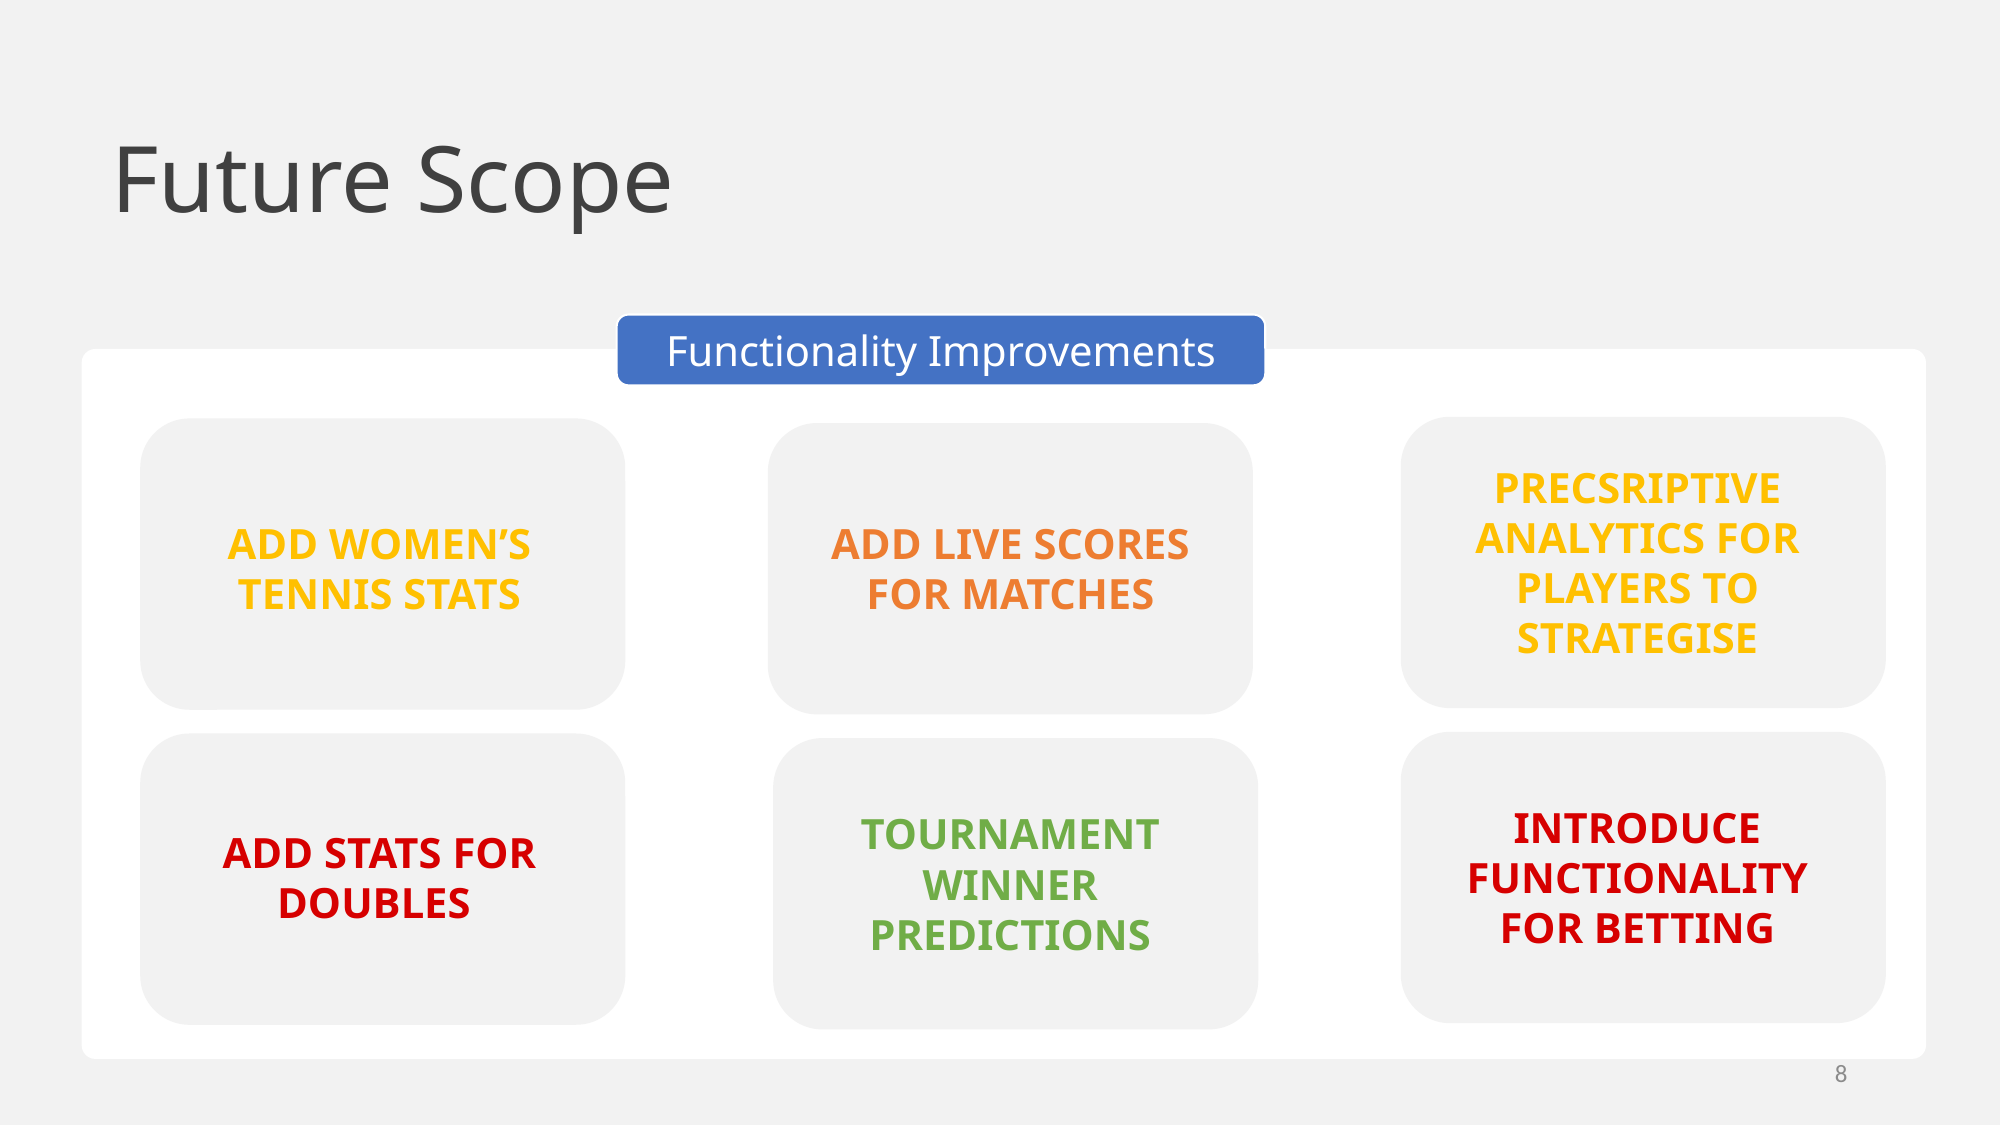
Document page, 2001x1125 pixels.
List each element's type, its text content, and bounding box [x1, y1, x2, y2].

text_box [81, 348, 1927, 1059]
text_box ADD LIVE SCORES FOR MATCHES [802, 510, 1218, 626]
slide_number 8 [1412, 1042, 1863, 1103]
text_box Functionality Improvements [615, 313, 1267, 387]
text_box [140, 418, 626, 710]
text_box TOURNAMENT WINNER PREDICTIONS [820, 800, 1201, 966]
text_box [1400, 416, 1886, 709]
text_box ADD STATS FOR DOUBLES [189, 819, 570, 935]
text_box [140, 733, 626, 1025]
text_box [767, 423, 1253, 715]
text_box INTRODUCE FUNCTIONALITY FOR BETTING [1447, 794, 1828, 959]
text_box PRECSRIPTIVE ANALYTICS FOR PLAYERS TO STRATEGISE [1456, 454, 1819, 669]
text_box ADD WOMEN’S TENNIS STATS [198, 510, 561, 626]
text_box [1400, 731, 1886, 1024]
title Future Scope [96, 74, 1822, 292]
text_box [773, 738, 1259, 1030]
